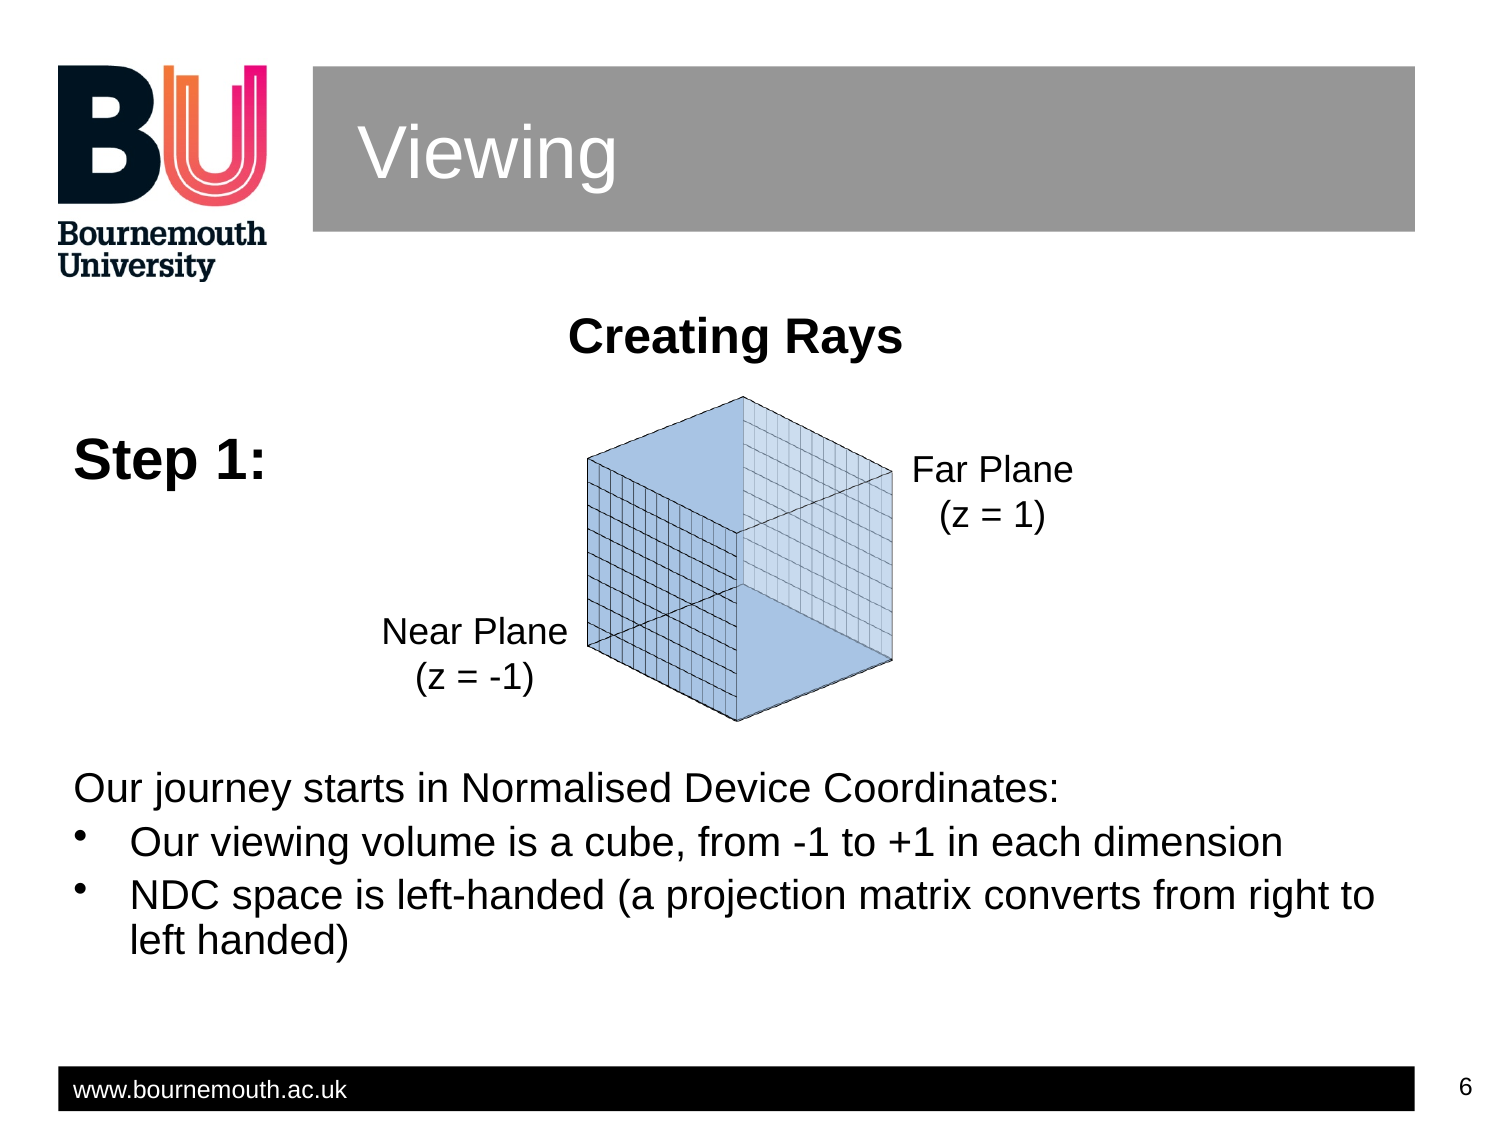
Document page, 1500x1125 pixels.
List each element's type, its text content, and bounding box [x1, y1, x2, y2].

picture [58, 58, 274, 282]
list Creating Rays Step 1: Our journey starts in Normalised Device Coordinates: Our viewing volume is a cube, from -1 to +1 in each dimension NDC space is left-handed (a projection matrix converts from right to left handed) [58, 302, 1414, 1066]
text_box Far Plane (z = 1) [898, 437, 1090, 543]
text_box Near Plane (z = -1) [362, 599, 582, 705]
title Viewing [312, 66, 1416, 232]
picture [587, 396, 893, 722]
